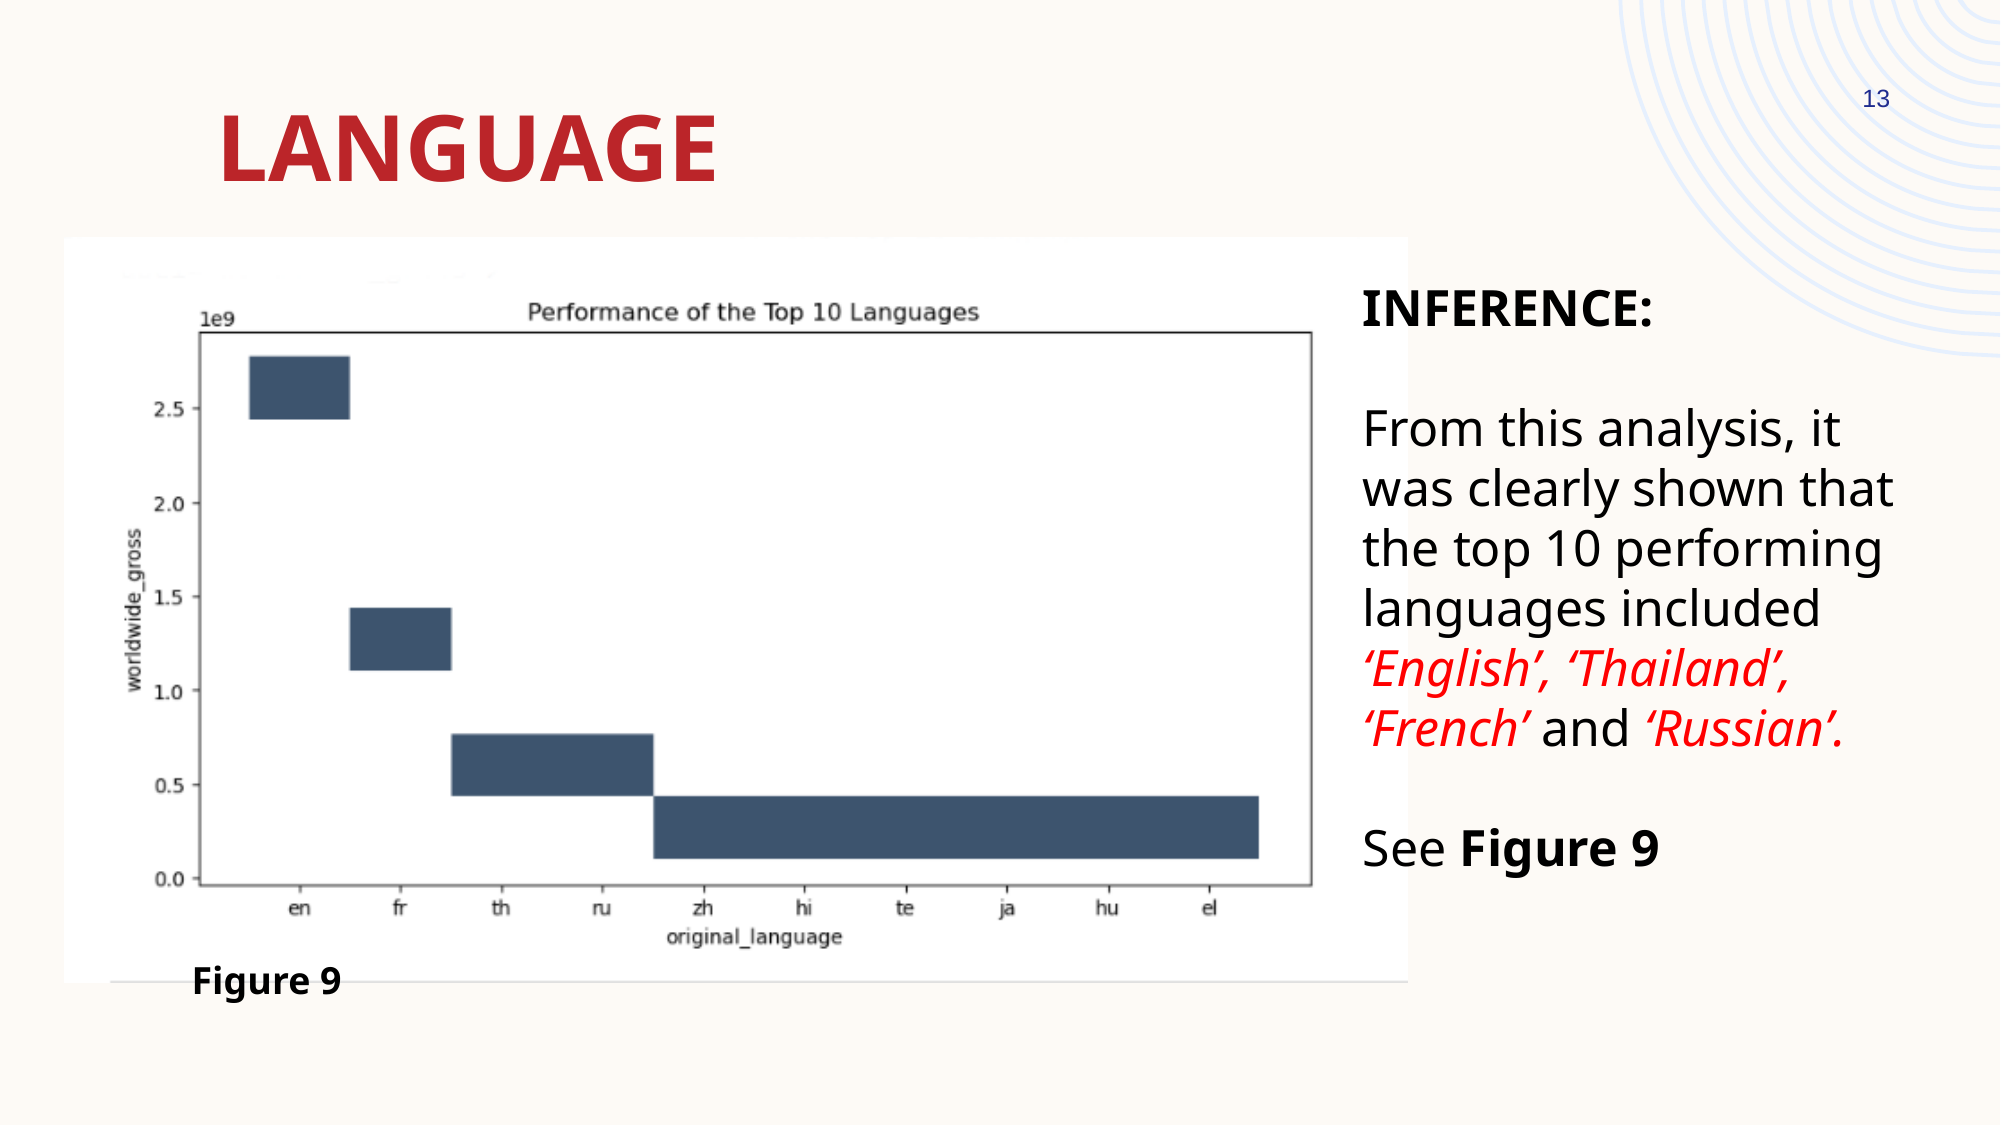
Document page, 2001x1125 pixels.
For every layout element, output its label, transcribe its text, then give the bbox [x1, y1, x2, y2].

text_box INFERENCE: From this analysis, it was clearly shown that the top 10 performing languages included ‘English’, ‘Thailand’, ‘French’ and ‘Russian’. See Figure 9 [1408, 269, 1958, 945]
slide_number 13 [1795, 75, 1958, 120]
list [64, 237, 1408, 983]
text_box Figure 9 [176, 983, 531, 1009]
title language [201, 82, 1349, 209]
